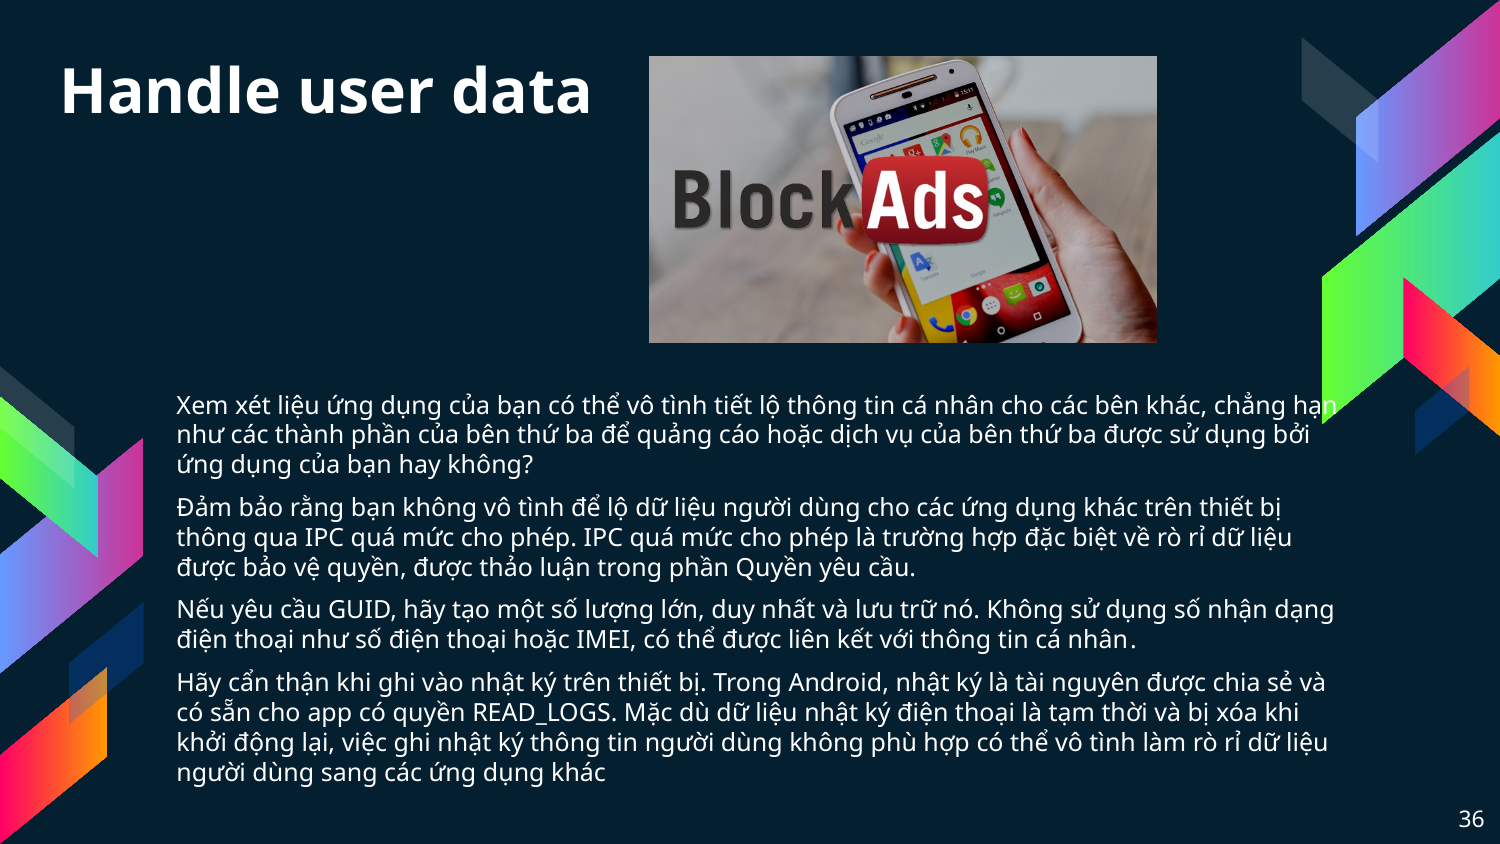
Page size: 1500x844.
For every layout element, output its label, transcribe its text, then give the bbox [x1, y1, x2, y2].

subtitle Xem xét liệu ứng dụng của bạn có thể vô tình tiết lộ thông tin cá nhân cho các bên khác, chẳng hạn như các thành phần của bên thứ ba để quảng cáo hoặc dịch vụ của bên thứ ba được sử dụng bởi ứng dụng của bạn hay không? Đảm bảo rằng bạn không vô tình để lộ dữ liệu người dùng cho các ứng dụng khác trên thiết bị thông qua IPC quá mức cho phép. IPC quá mức cho phép là trường hợp đặc biệt về rò rỉ dữ liệu được bảo vệ quyền, được thảo luận trong phần Quyền yêu cầu. Nếu yêu cầu GUID, hãy tạo một số lượng lớn, duy nhất và lưu trữ nó. Không sử dụng số nhận dạng điện thoại như số điện thoại hoặc IMEI, có thể được liên kết với thông tin cá nhân. Hãy cẩn thận khi ghi vào nhật ký trên thiết bị. Trong Android, nhật ký là tài nguyên được chia sẻ và có sẵn cho app có quyền READ_LOGS. Mặc dù dữ liệu nhật ký điện thoại là tạm thời và bị xóa khi khởi động lại, việc ghi nhật ký thông tin người dùng không phù hợp có thể vô tình làm rò rỉ dữ liệu người dùng sang các ứng dụng khác [161, 374, 1362, 821]
text_box Handle user data [44, 36, 1025, 141]
picture [649, 56, 1158, 343]
slide_number 36 [1403, 789, 1500, 844]
